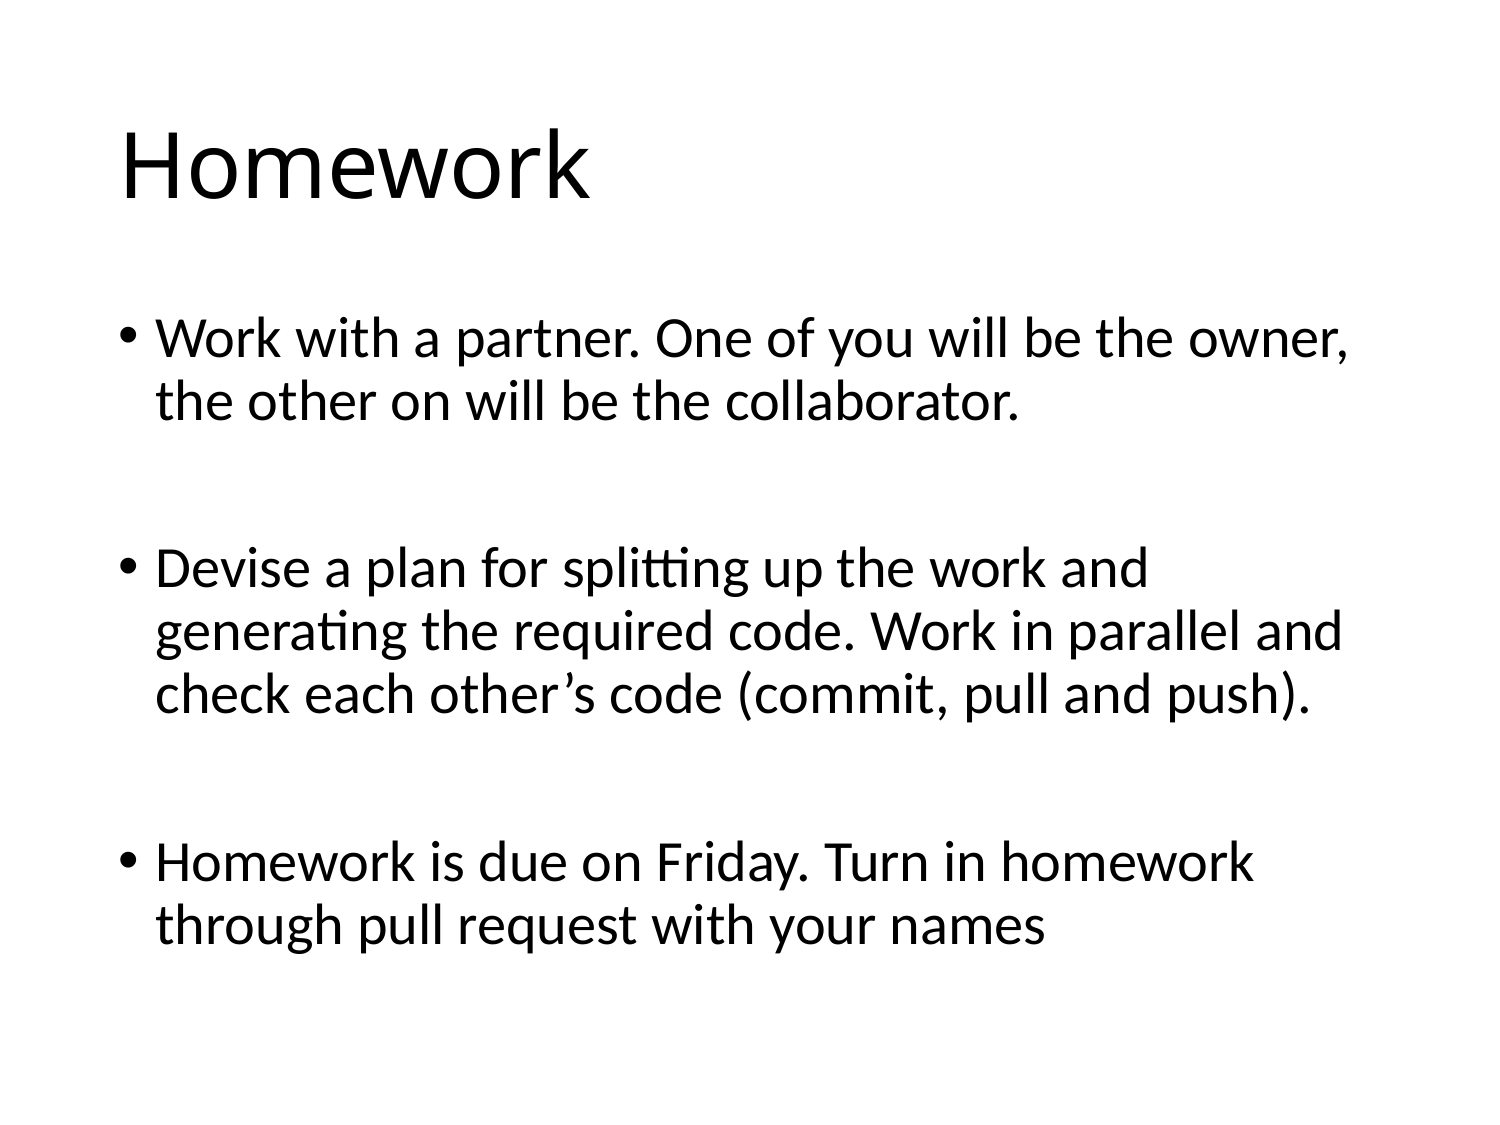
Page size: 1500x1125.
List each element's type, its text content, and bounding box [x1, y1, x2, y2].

title Homework [103, 59, 1397, 278]
list Work with a partner. One of you will be the owner, the other on will be the collaborator. Devise a plan for splitting up the work and generating the required code. Work in parallel and check each other’s code (commit, pull and push). Homework is due on Friday. Turn in homework through pull request with your names [103, 299, 1397, 1014]
